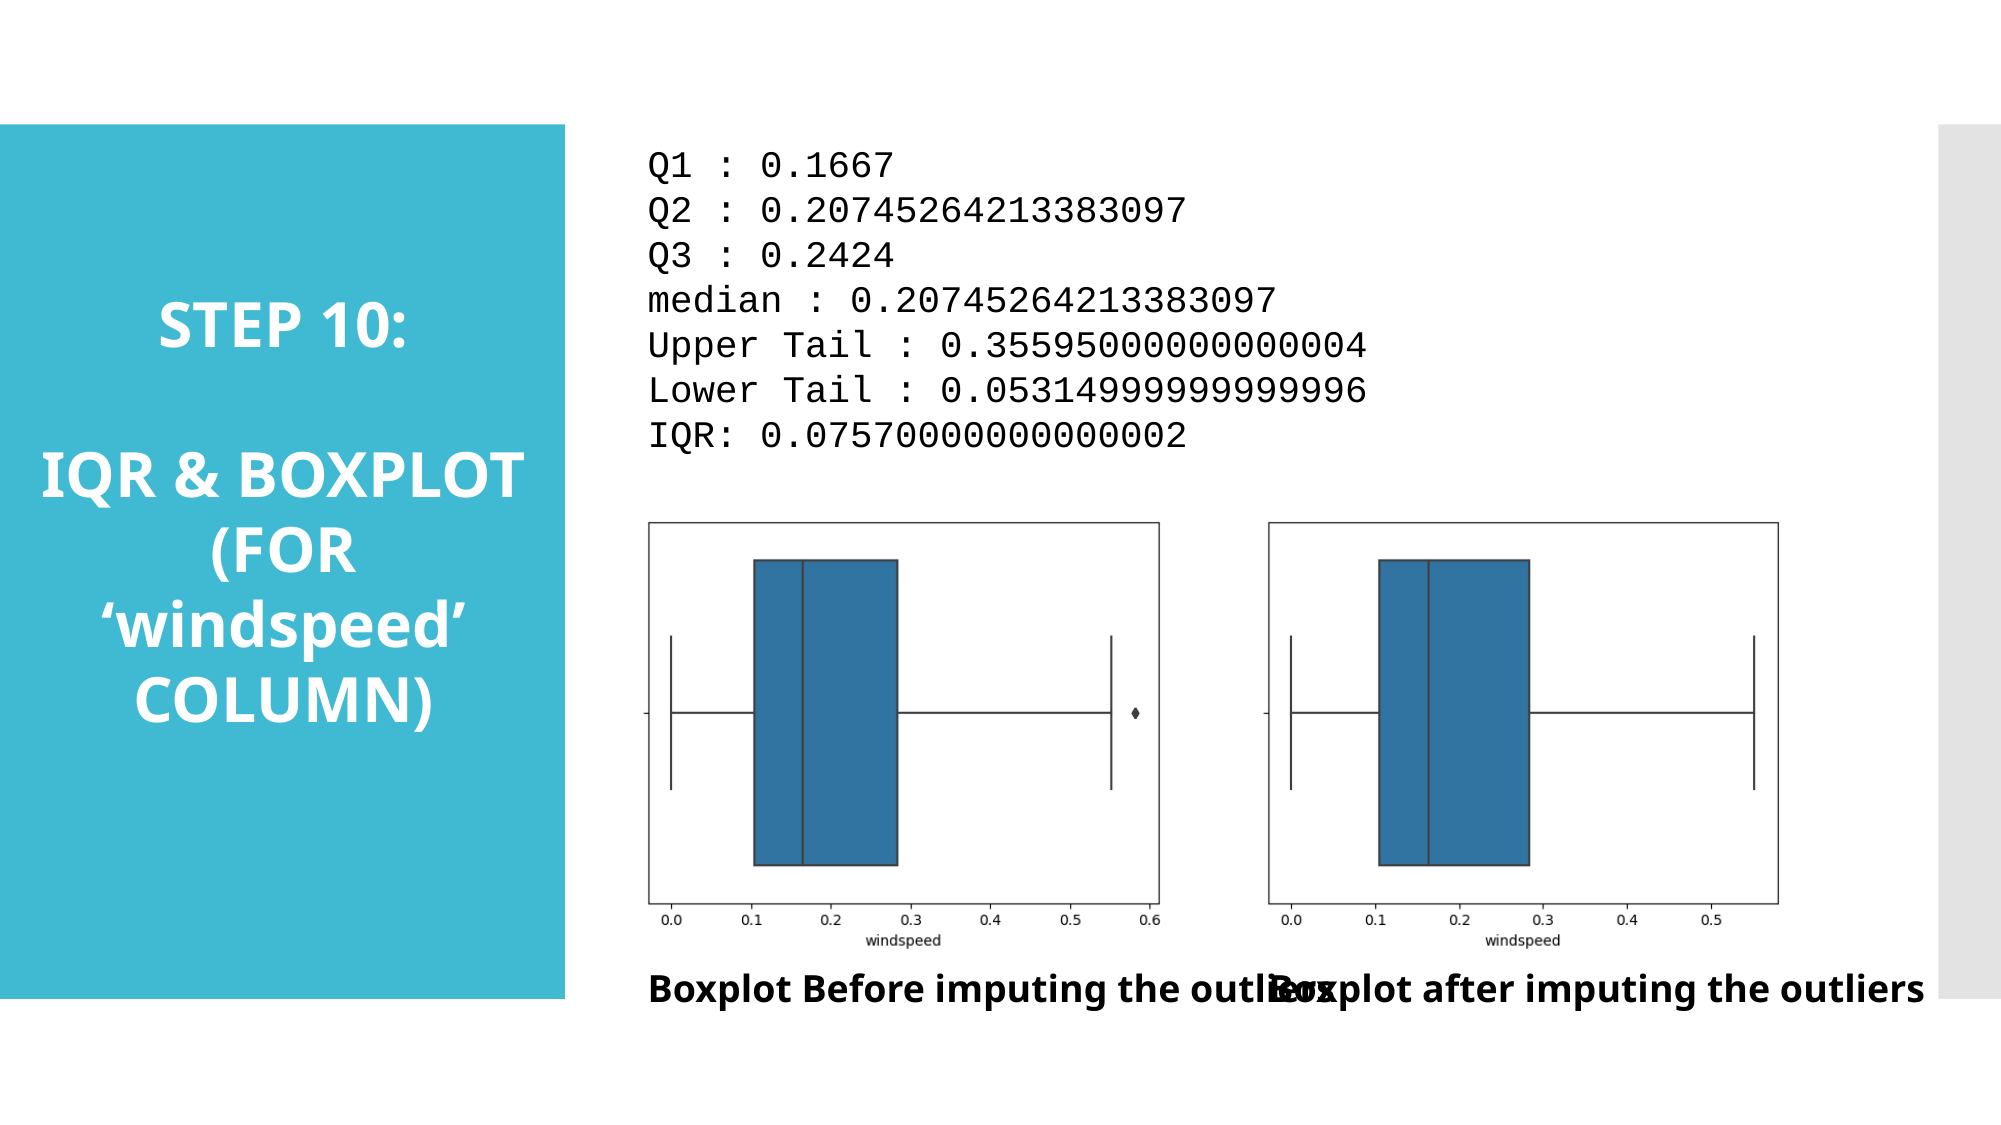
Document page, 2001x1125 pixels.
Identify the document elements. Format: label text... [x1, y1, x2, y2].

text_box Q1 : 0.1667 Q2 : 0.20745264213383097 Q3 : 0.2424 median : 0.20745264213383097 Upper Tail : 0.35595000000000004 Lower Tail : 0.05314999999999996 IQR: 0.07570000000000002 [633, 132, 1677, 463]
text_box Boxplot Before imputing the outliers [633, 957, 1633, 1018]
text_box STEP 10: IQR & BOXPLOT (FOR ‘windspeed’ COLUMN) [17, 277, 550, 818]
picture [632, 513, 1171, 958]
picture [1252, 513, 1788, 958]
text_box Boxplot after imputing the outliers [1633, 957, 2000, 1018]
